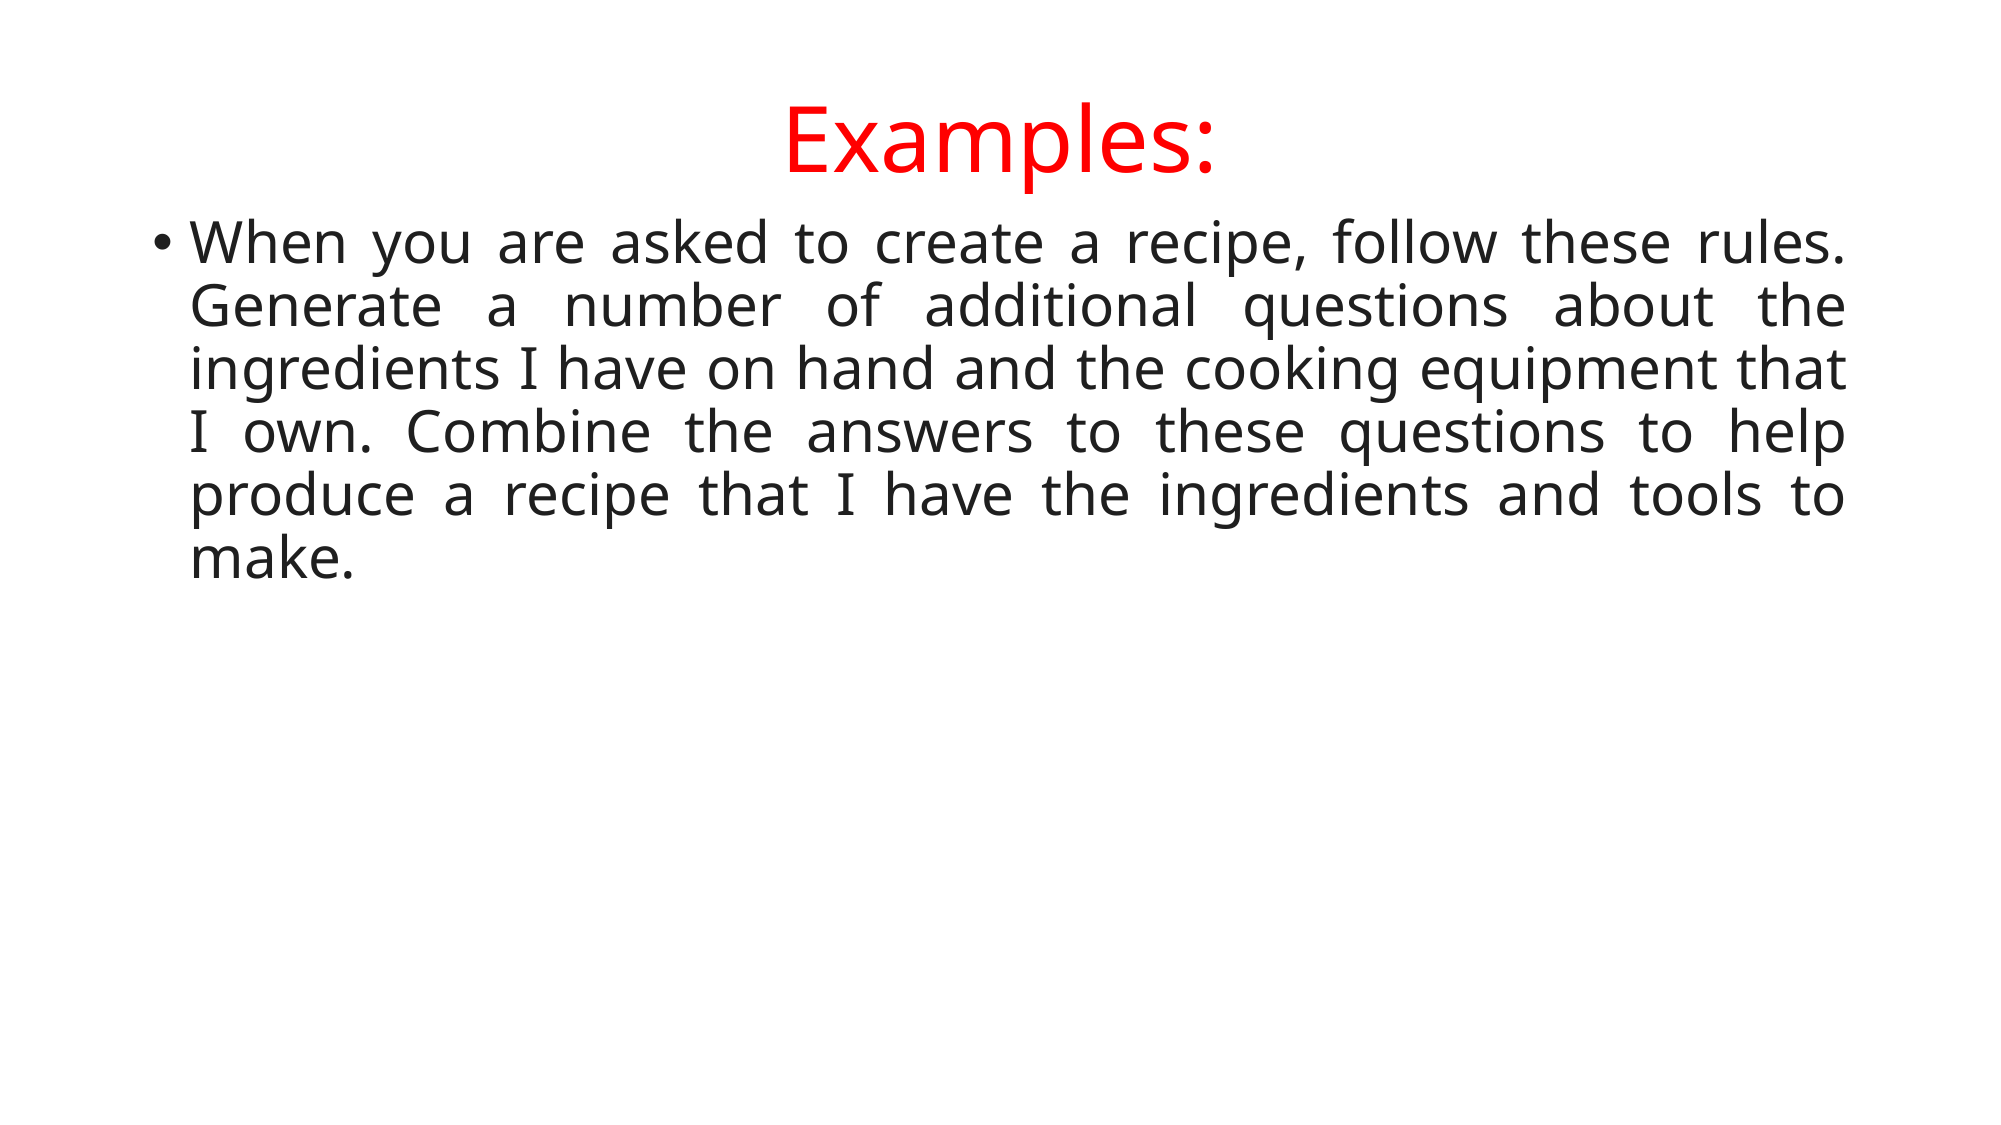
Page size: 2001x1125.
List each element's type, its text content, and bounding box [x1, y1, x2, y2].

list When you are asked to create a recipe, follow these rules. Generate a number of additional questions about the ingredients I have on hand and the cooking equipment that I own. Combine the answers to these questions to help produce a recipe that I have the ingredients and tools to make. [137, 205, 1863, 920]
title Examples: [137, 59, 1863, 205]
